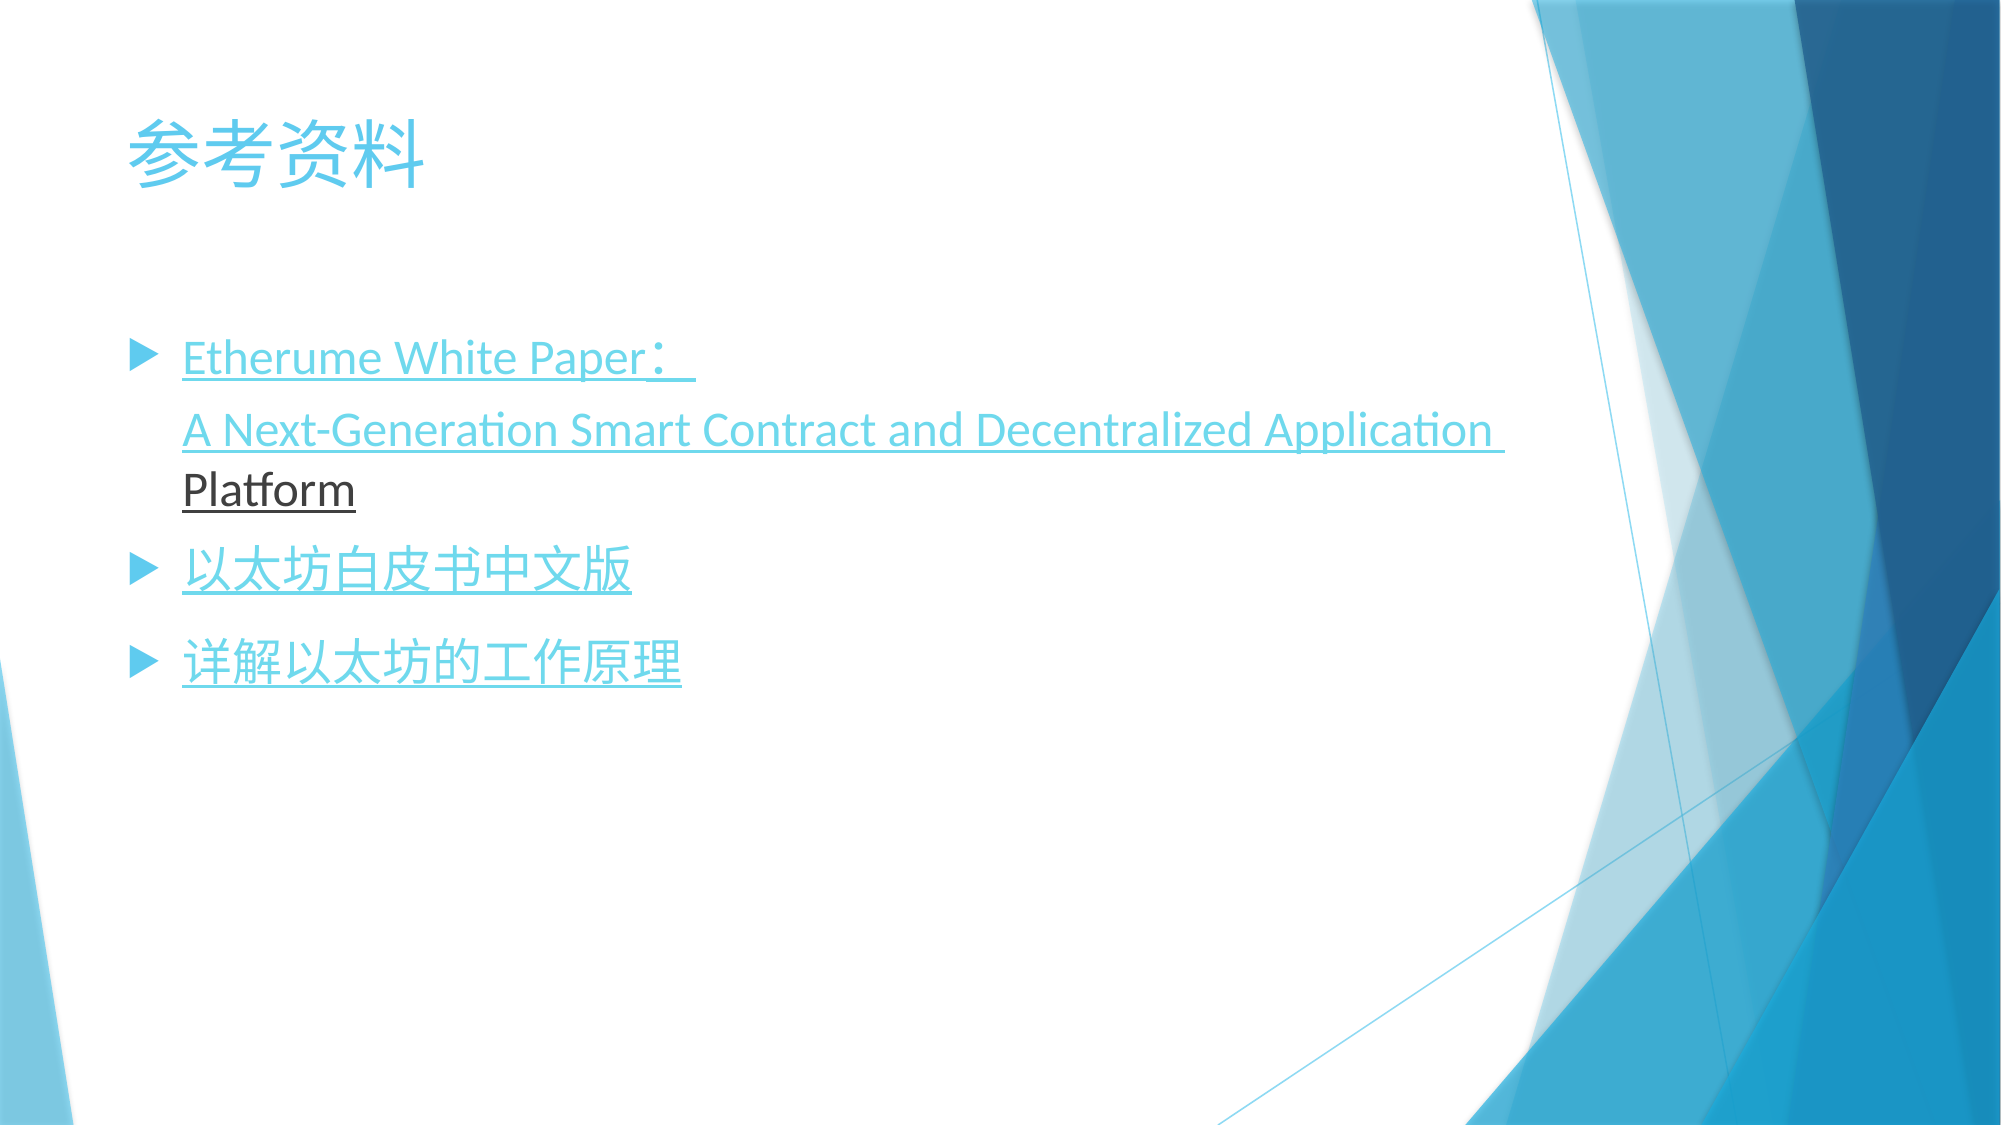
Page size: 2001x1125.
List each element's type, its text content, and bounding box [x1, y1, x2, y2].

list Etherume White Paper：A Next-Generation Smart Contract and Decentralized Application Platform 以太坊白皮书中文版 详解以太坊的工作原理 [111, 316, 1522, 991]
title 参考资料 [111, 99, 1522, 316]
